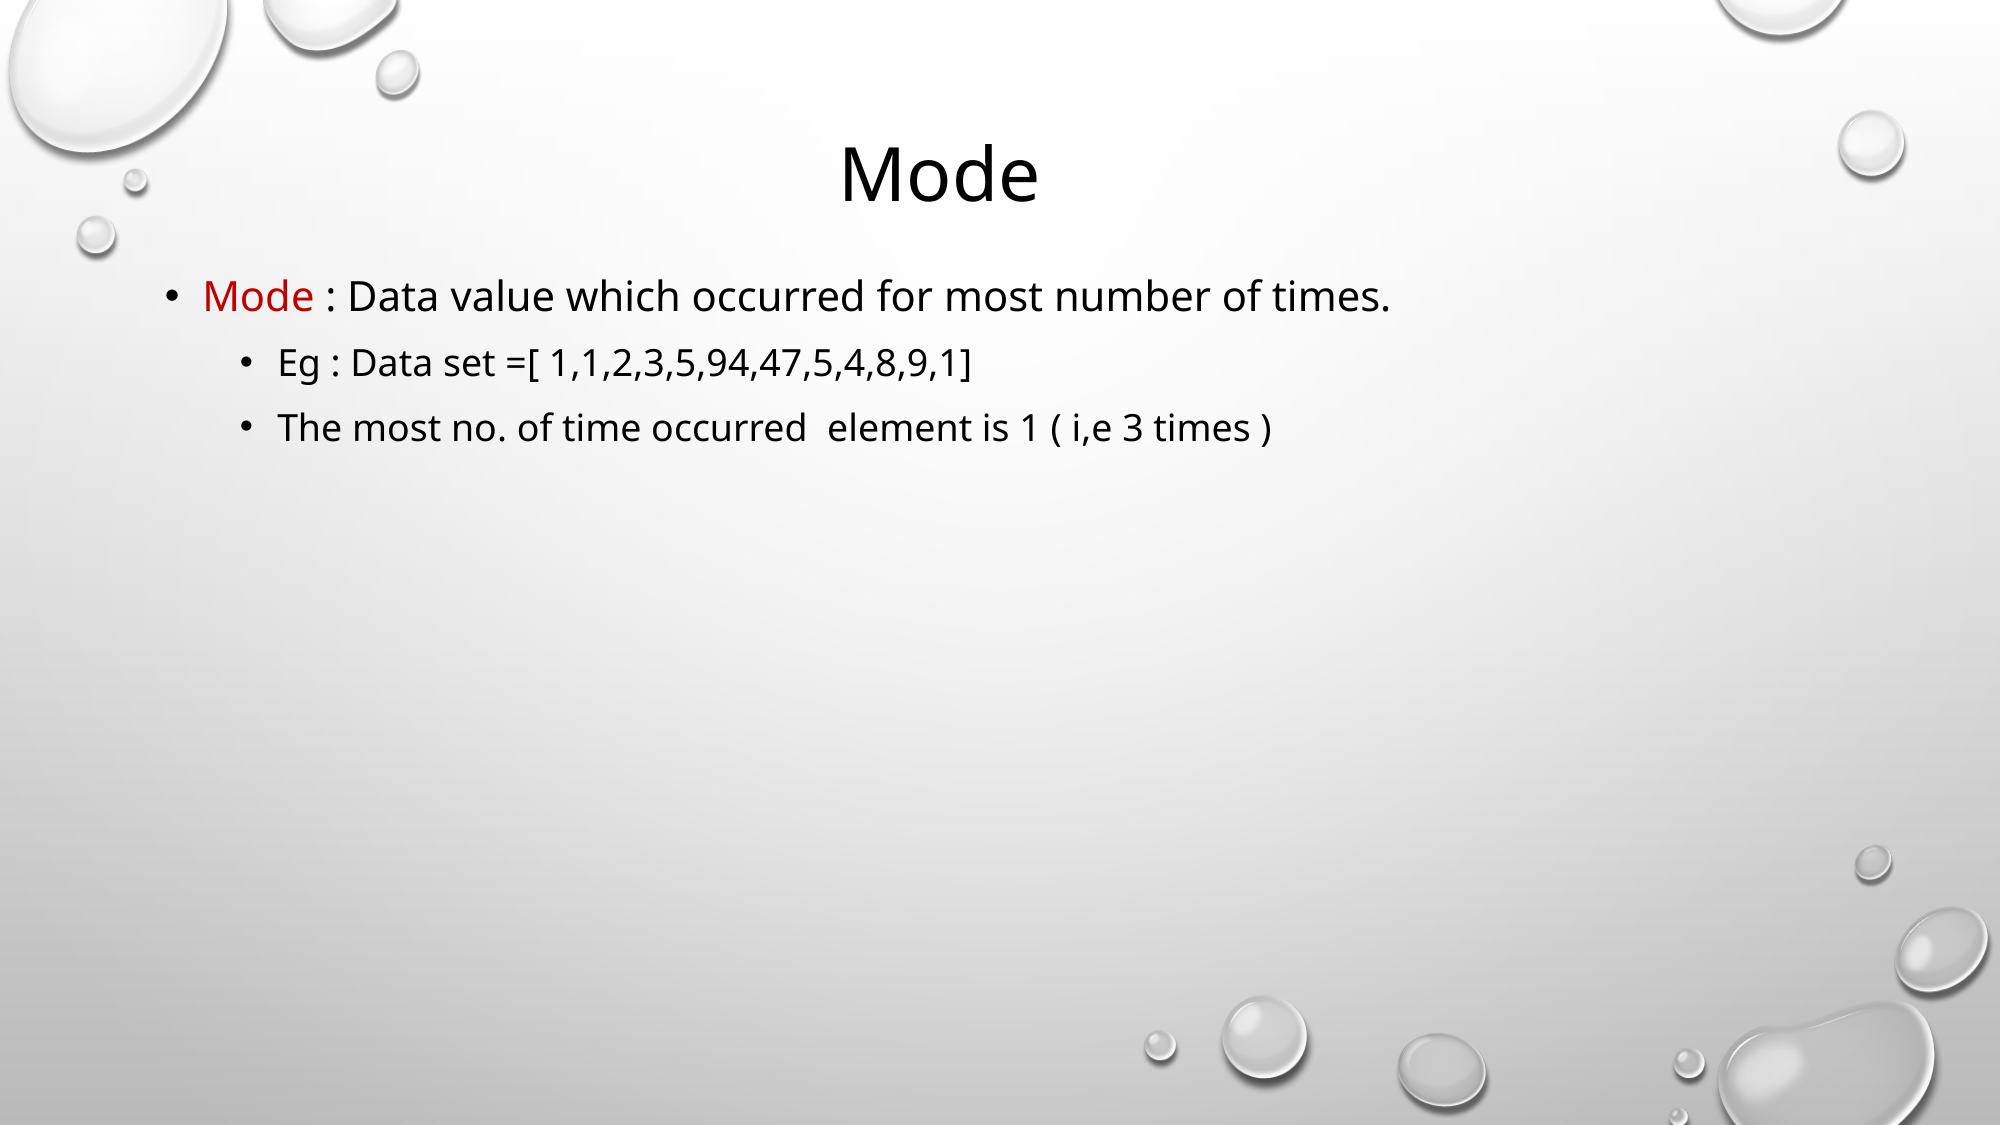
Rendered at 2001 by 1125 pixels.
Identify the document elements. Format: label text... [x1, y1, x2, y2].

title Mode [149, 101, 1730, 252]
list Mode : Data value which occurred for most number of times. Eg : Data set =[ 1,1,2,3,5,94,47,5,4,8,9,1] The most no. of time occurred element is 1 ( i,e 3 times ) [149, 252, 1837, 950]
picture [0, 0, 2000, 1125]
